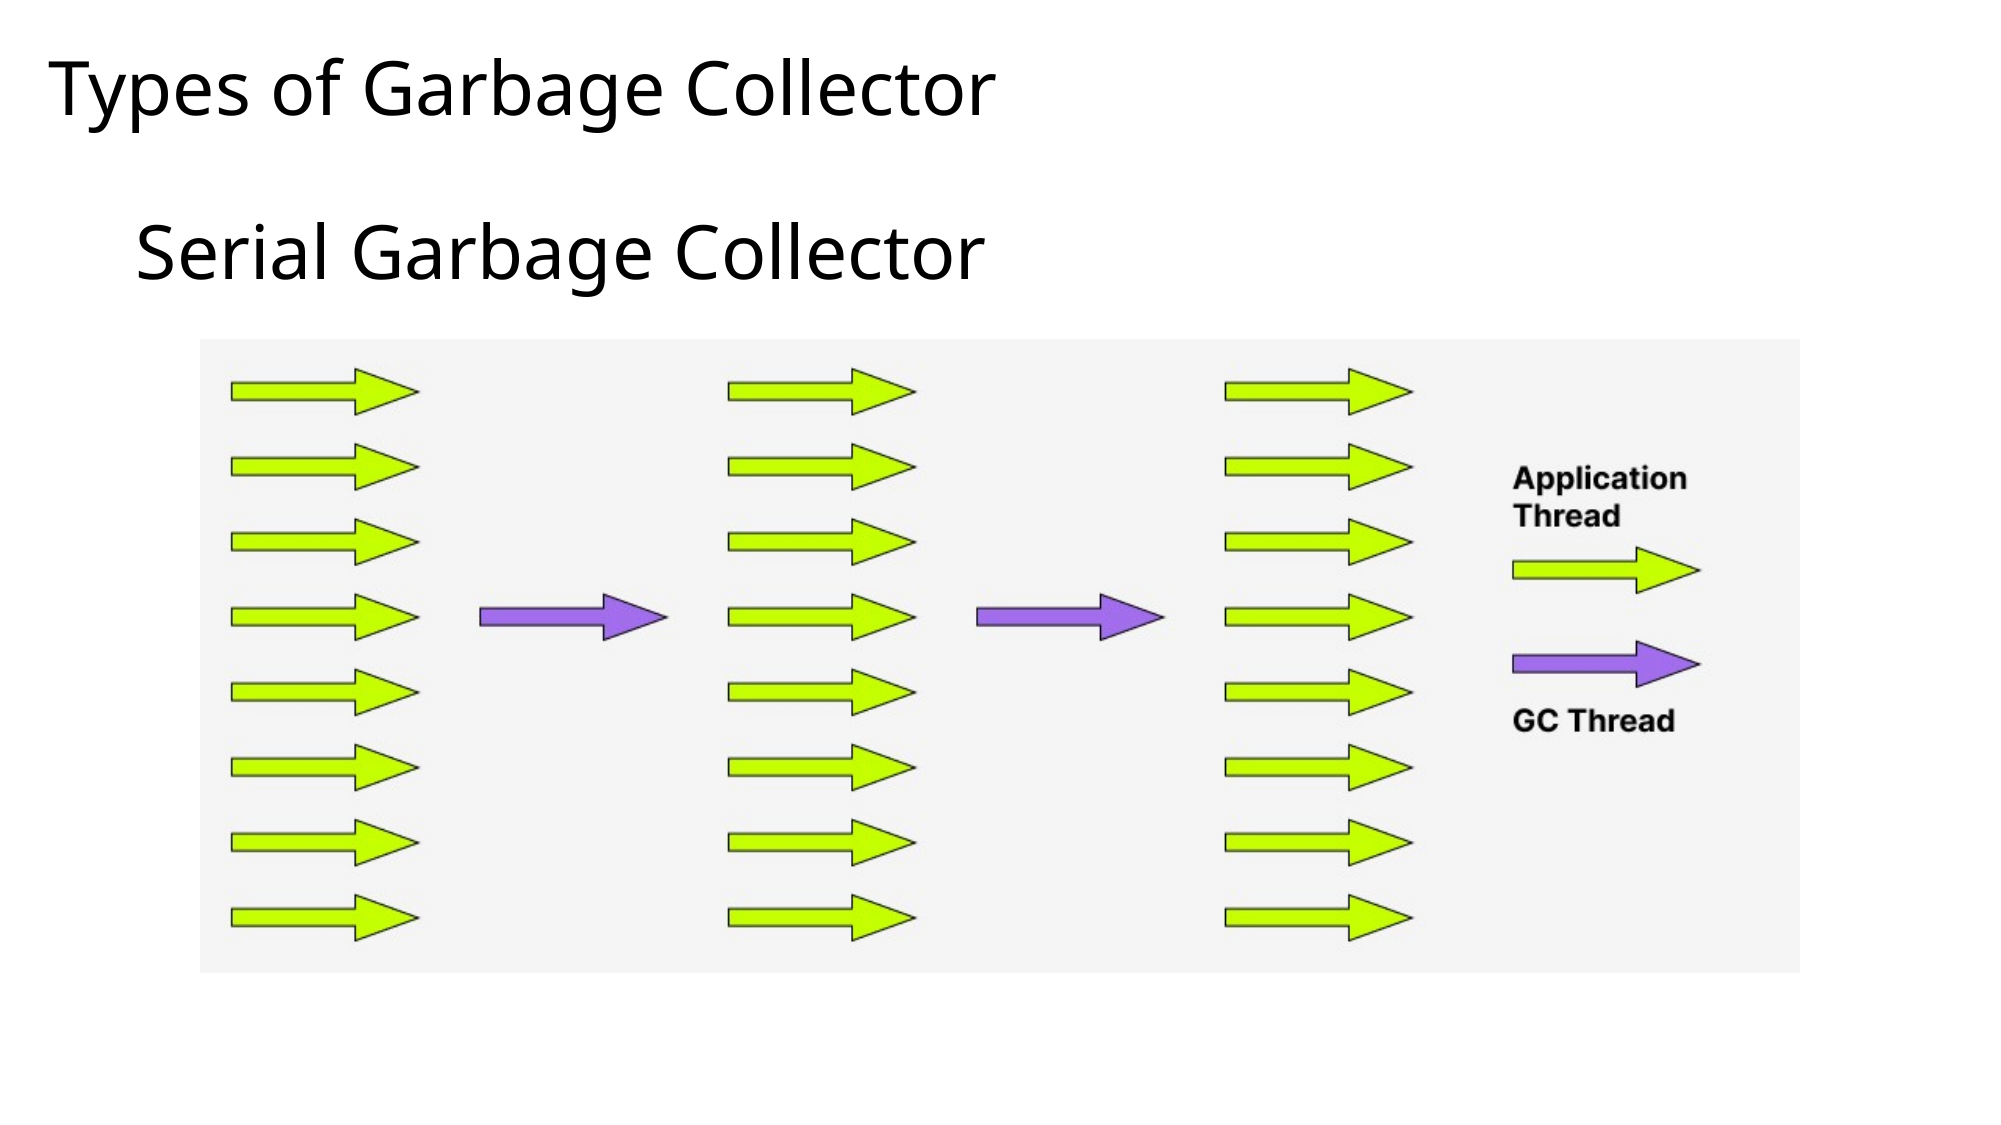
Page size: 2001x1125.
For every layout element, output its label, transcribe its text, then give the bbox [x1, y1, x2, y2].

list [199, 339, 1801, 974]
title Types of Garbage Collector [33, 32, 1152, 150]
text_box Serial Garbage Collector [120, 196, 1240, 314]
